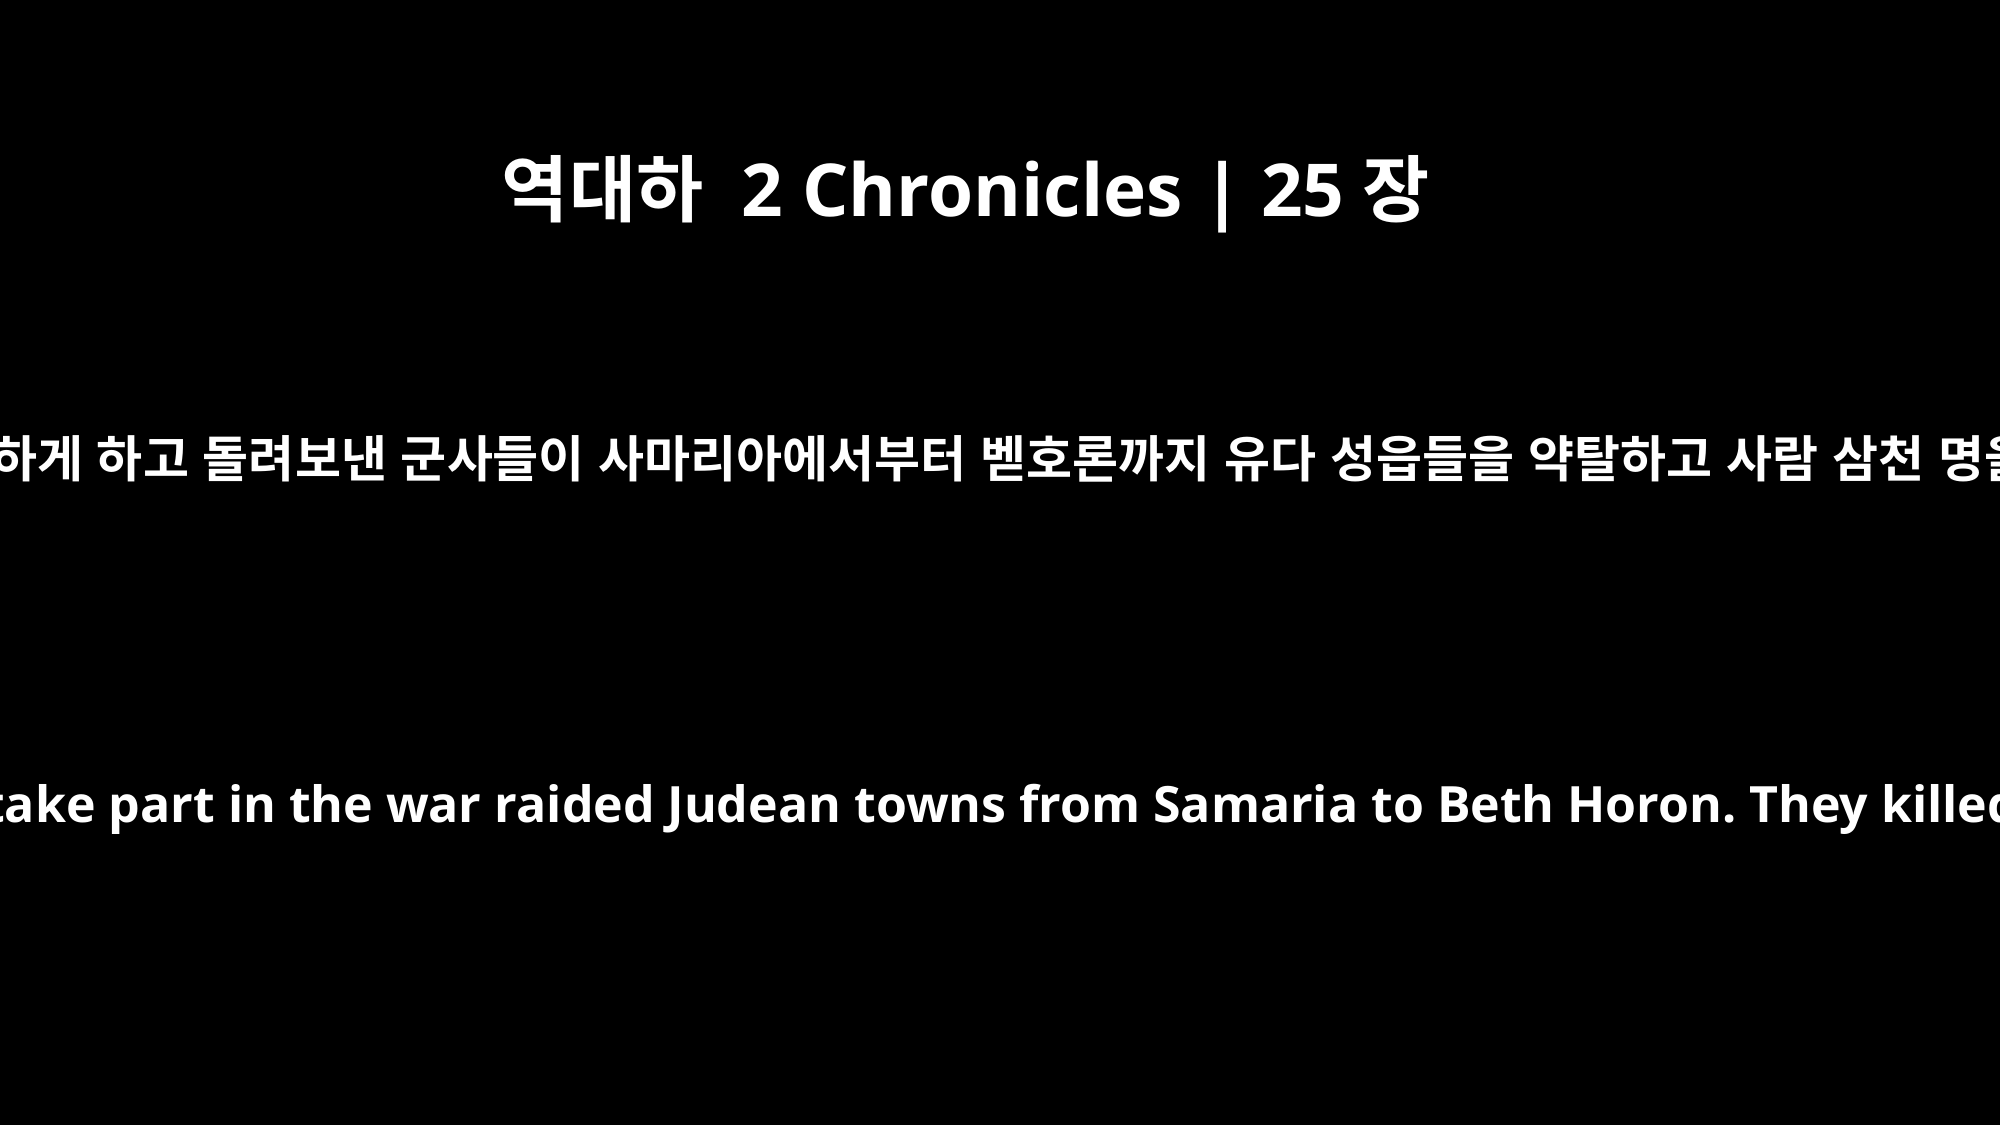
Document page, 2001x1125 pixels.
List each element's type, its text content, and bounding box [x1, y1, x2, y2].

text_box 역대하 2 Chronicles | 25장 [487, 136, 1445, 239]
text_box 13 아마샤가 자기와 함께 전장에 나가지 못하게 하고 돌려보낸 군사들이 사마리아에서부터 벧호론까지 유다 성읍들을 약탈하고 사람 삼천 명을 죽이고 물건을 많이 노략하였더라 [0, 359, 2000, 495]
text_box Meanwhile the troops that Amaziah had sent back and had not allowed to take part in the war raided Judean towns from Samaria to Beth Horon. They killed three thousand people and carried off great quantities of plunder. [0, 764, 2000, 840]
